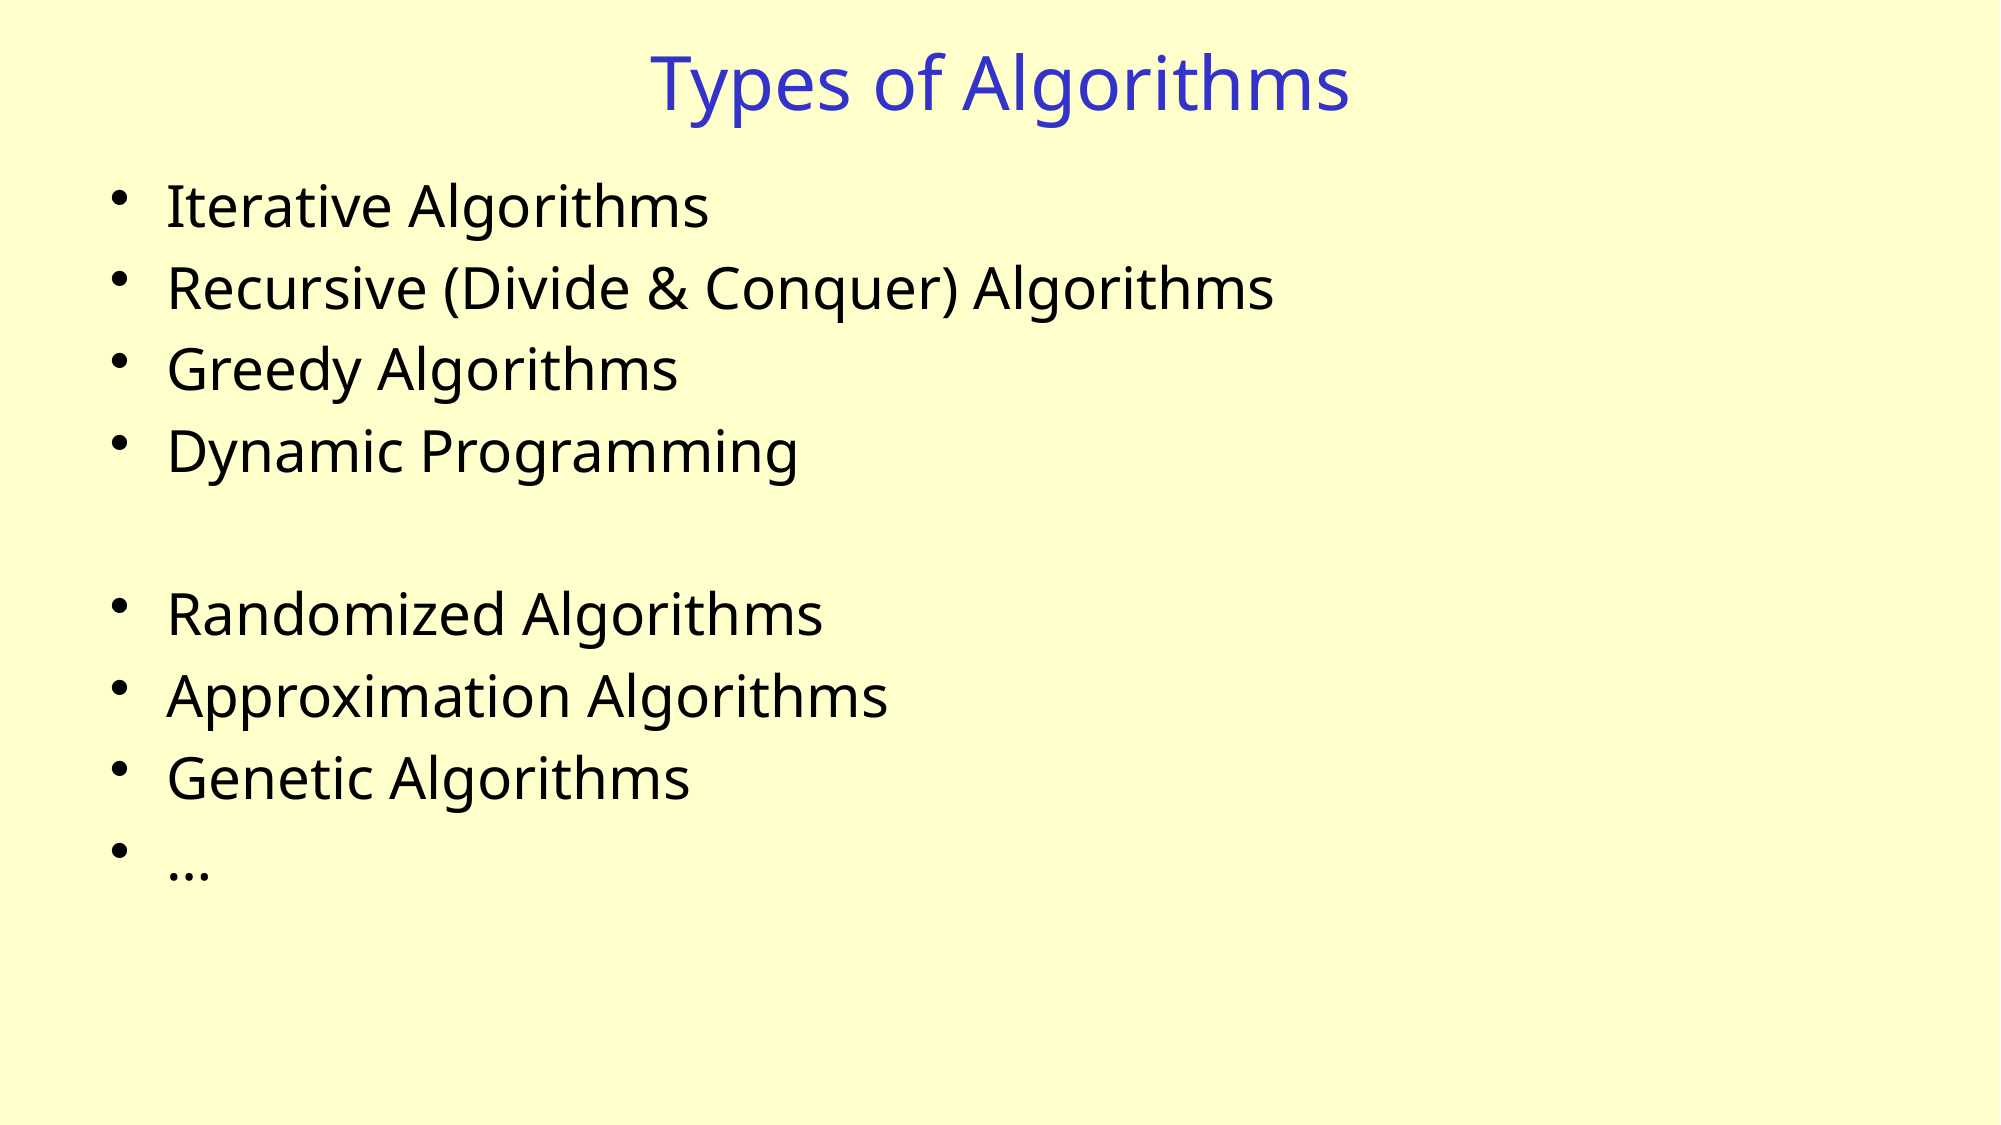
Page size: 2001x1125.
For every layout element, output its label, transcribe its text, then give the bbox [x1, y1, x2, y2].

title Types of Algorithms [305, 23, 1697, 138]
list Iterative Algorithms Recursive (Divide & Conquer) Algorithms Greedy Algorithms Dynamic Programming Randomized Algorithms Approximation Algorithms Genetic Algorithms … [94, 161, 1915, 1056]
